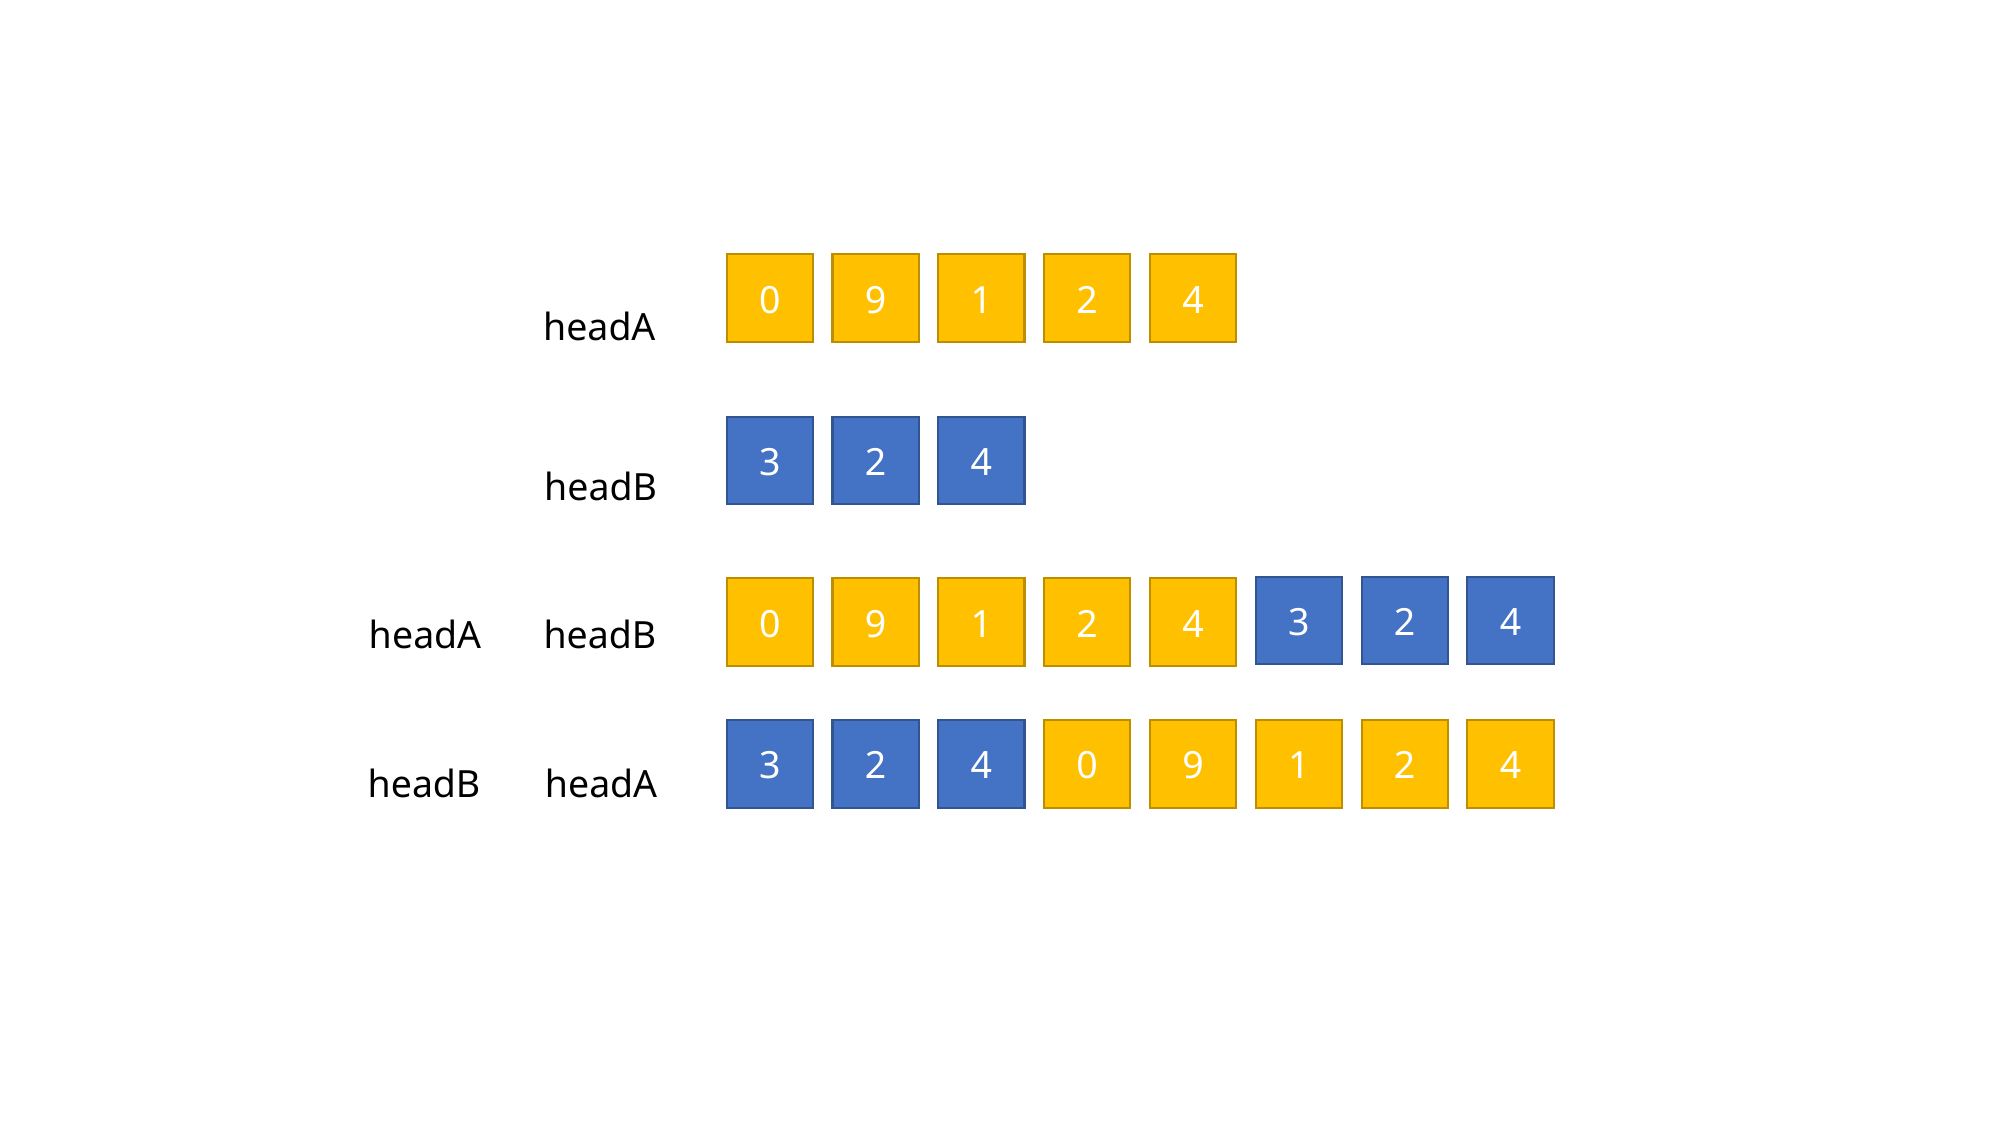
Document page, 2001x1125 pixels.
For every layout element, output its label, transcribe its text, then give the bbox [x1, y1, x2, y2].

text_box 4 [1466, 719, 1555, 809]
text_box headB [529, 455, 672, 516]
text_box 3 [726, 719, 814, 809]
text_box headA [528, 295, 671, 356]
text_box 3 [1255, 576, 1343, 665]
text_box 4 [937, 719, 1026, 809]
text_box 2 [1043, 253, 1131, 343]
text_box 2 [1361, 576, 1449, 665]
text_box headB [528, 603, 672, 664]
text_box 1 [1255, 719, 1343, 809]
text_box 0 [726, 253, 814, 343]
text_box 4 [1149, 577, 1237, 667]
text_box 2 [831, 719, 920, 809]
text_box headA [530, 752, 673, 812]
text_box 9 [831, 577, 920, 667]
text_box 2 [831, 416, 920, 505]
text_box 9 [1149, 719, 1237, 809]
text_box 2 [1361, 719, 1449, 809]
text_box 0 [1043, 719, 1131, 809]
text_box 1 [937, 253, 1026, 343]
text_box 1 [937, 577, 1026, 667]
text_box 2 [1043, 577, 1131, 667]
text_box 4 [1149, 253, 1237, 343]
text_box headA [353, 603, 497, 664]
text_box 4 [1466, 576, 1555, 665]
text_box 3 [726, 416, 814, 505]
text_box 4 [937, 416, 1026, 505]
text_box 0 [726, 577, 814, 667]
text_box headB [352, 752, 496, 812]
text_box 9 [831, 253, 920, 343]
